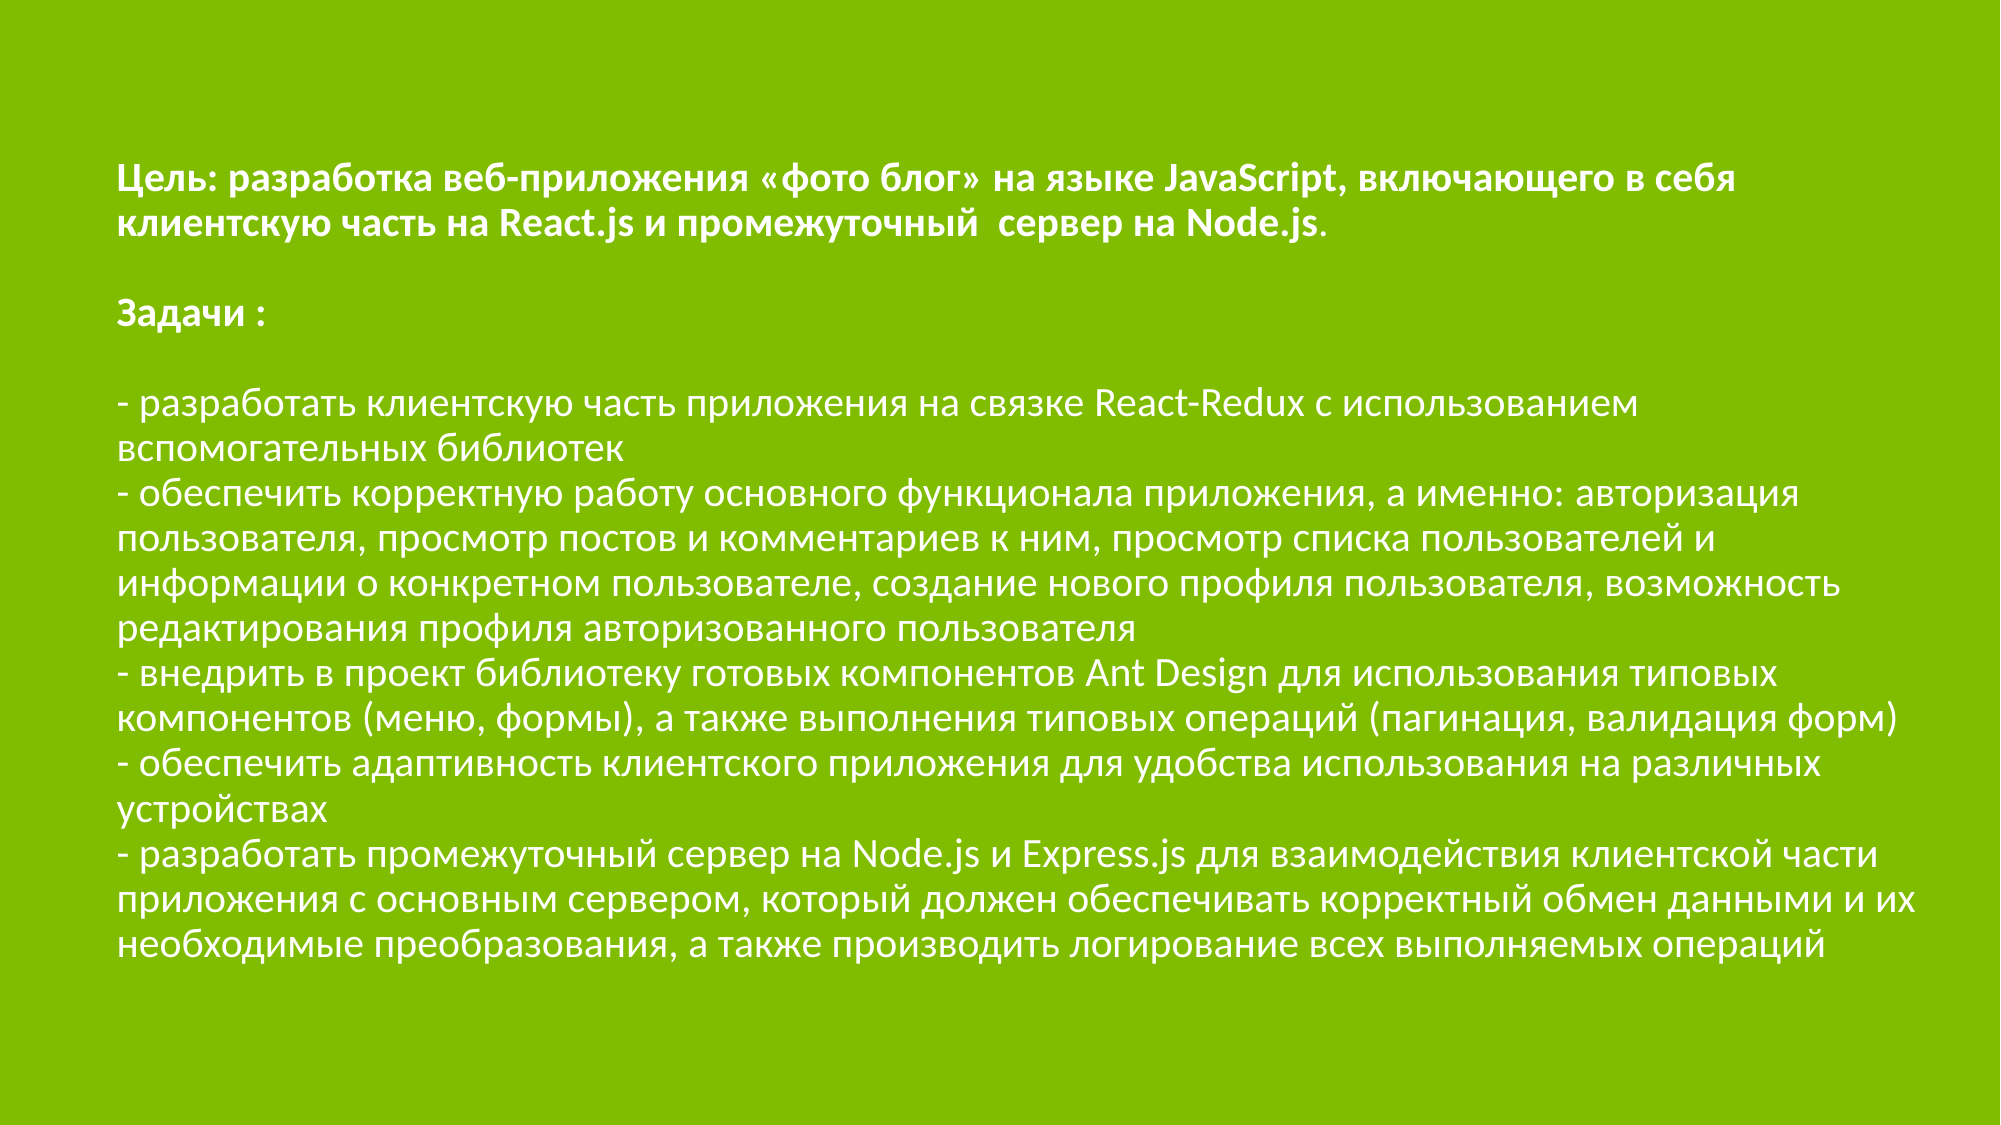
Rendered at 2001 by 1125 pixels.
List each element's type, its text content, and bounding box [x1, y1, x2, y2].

title Цель: разработка веб-приложения «фото блог» на языке JavaScript, включающего в себя клиентскую часть на React.js и промежуточный сервер на Node.js. Задачи : - разработать клиентскую часть приложения на связке React-Redux с использованием вспомогательных библиотек - обеспечить корректную работу основного функционала приложения, а именно: авторизация пользователя, просмотр постов и комментариев к ним, просмотр списка пользователей и информации о конкретном пользователе, создание нового профиля пользователя, возможность редактирования профиля авторизованного пользователя - внедрить в проект библиотеку готовых компонентов Ant Design для использования типовых компонентов (меню, формы), а также выполнения типовых операций (пагинация, валидация форм) - обеспечить адаптивность клиентского приложения для удобства использования на различных устройствах - разработать промежуточный сервер на Node.js и Express.js для взаимодействия клиентской части приложения с основным сервером, который должен обеспечивать корректный обмен данными и их необходимые преобразования, а также производить логирование всех выполняемых операций [101, 147, 1948, 1042]
